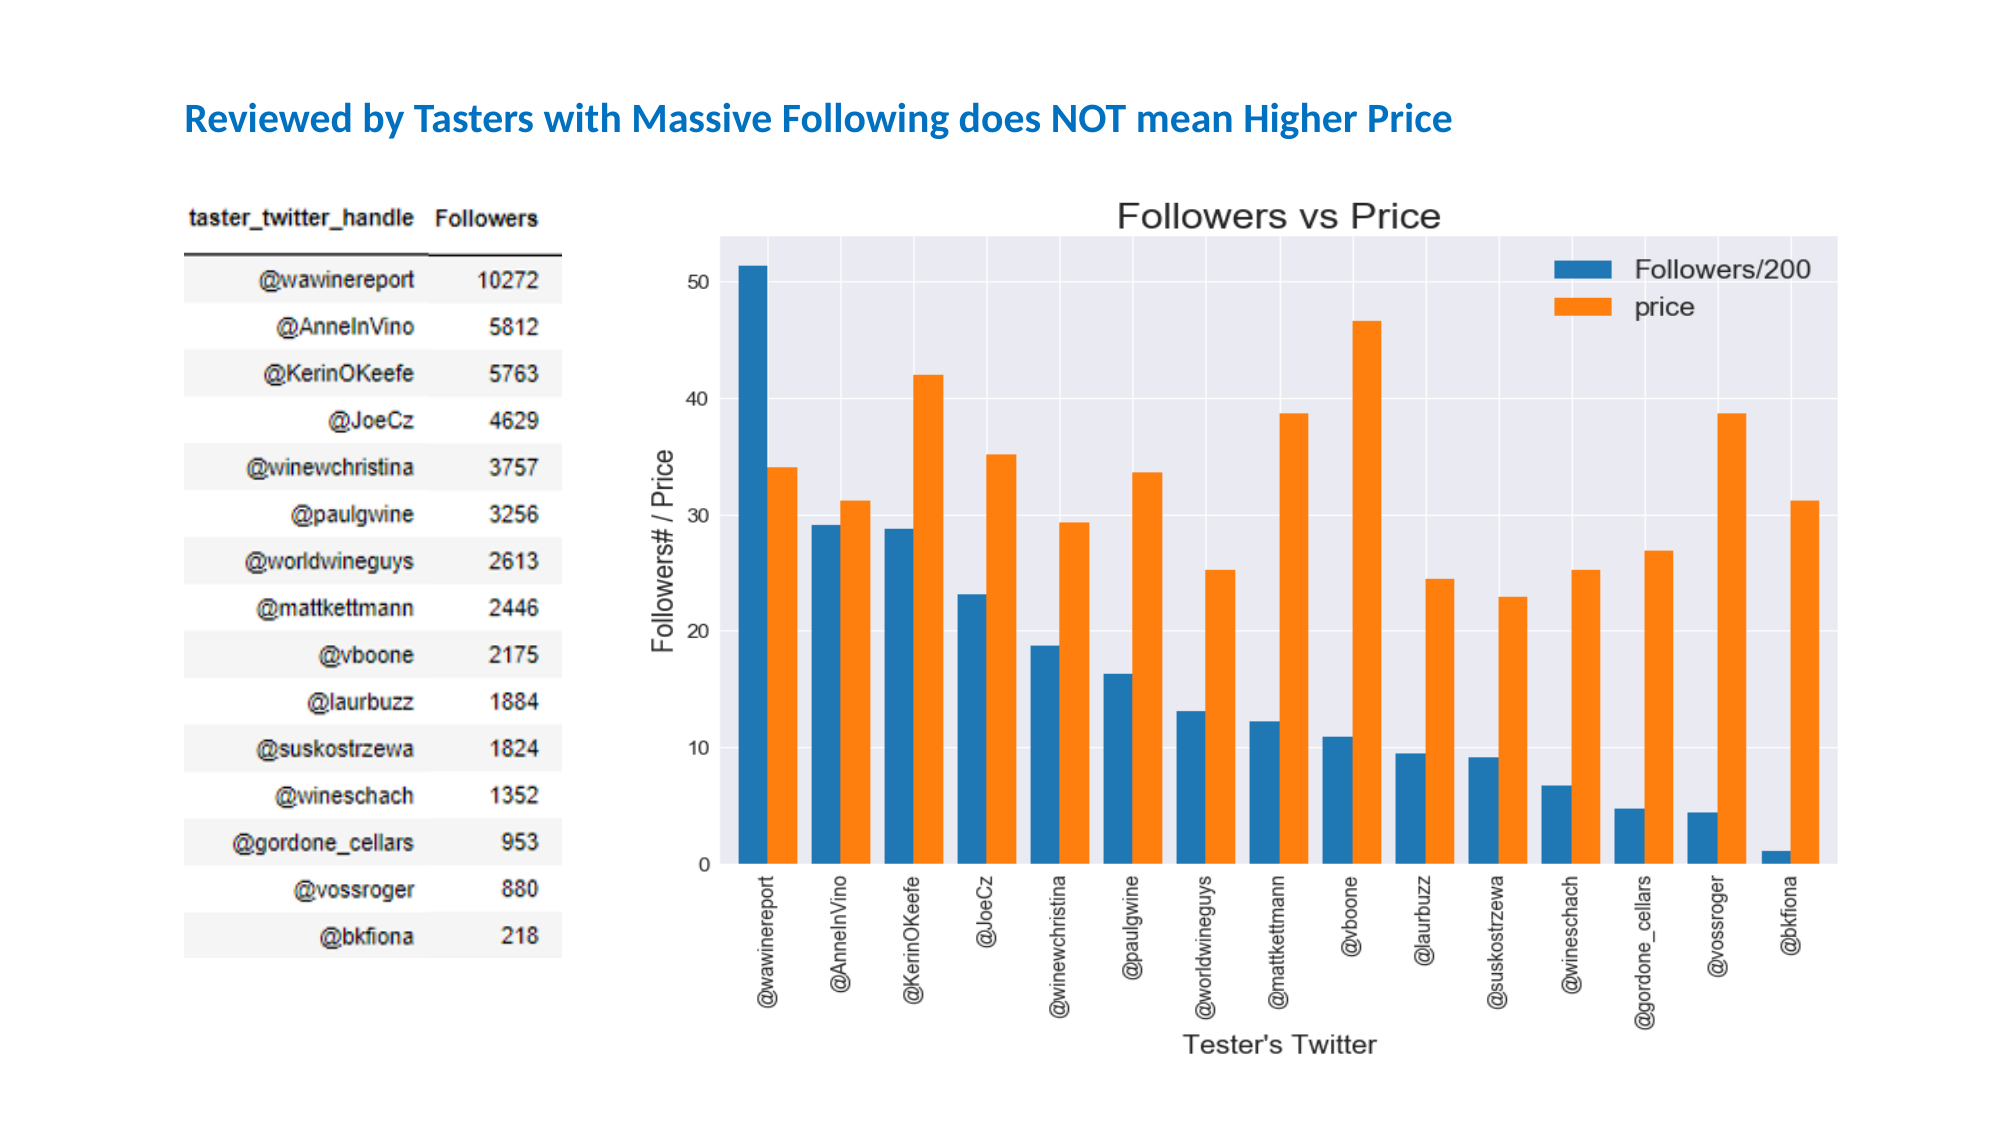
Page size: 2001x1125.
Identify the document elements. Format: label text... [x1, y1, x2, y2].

picture [643, 194, 1848, 1068]
picture [184, 194, 562, 958]
text_box Reviewed by Tasters with Massive Following does NOT mean Higher Price [169, 83, 1635, 148]
